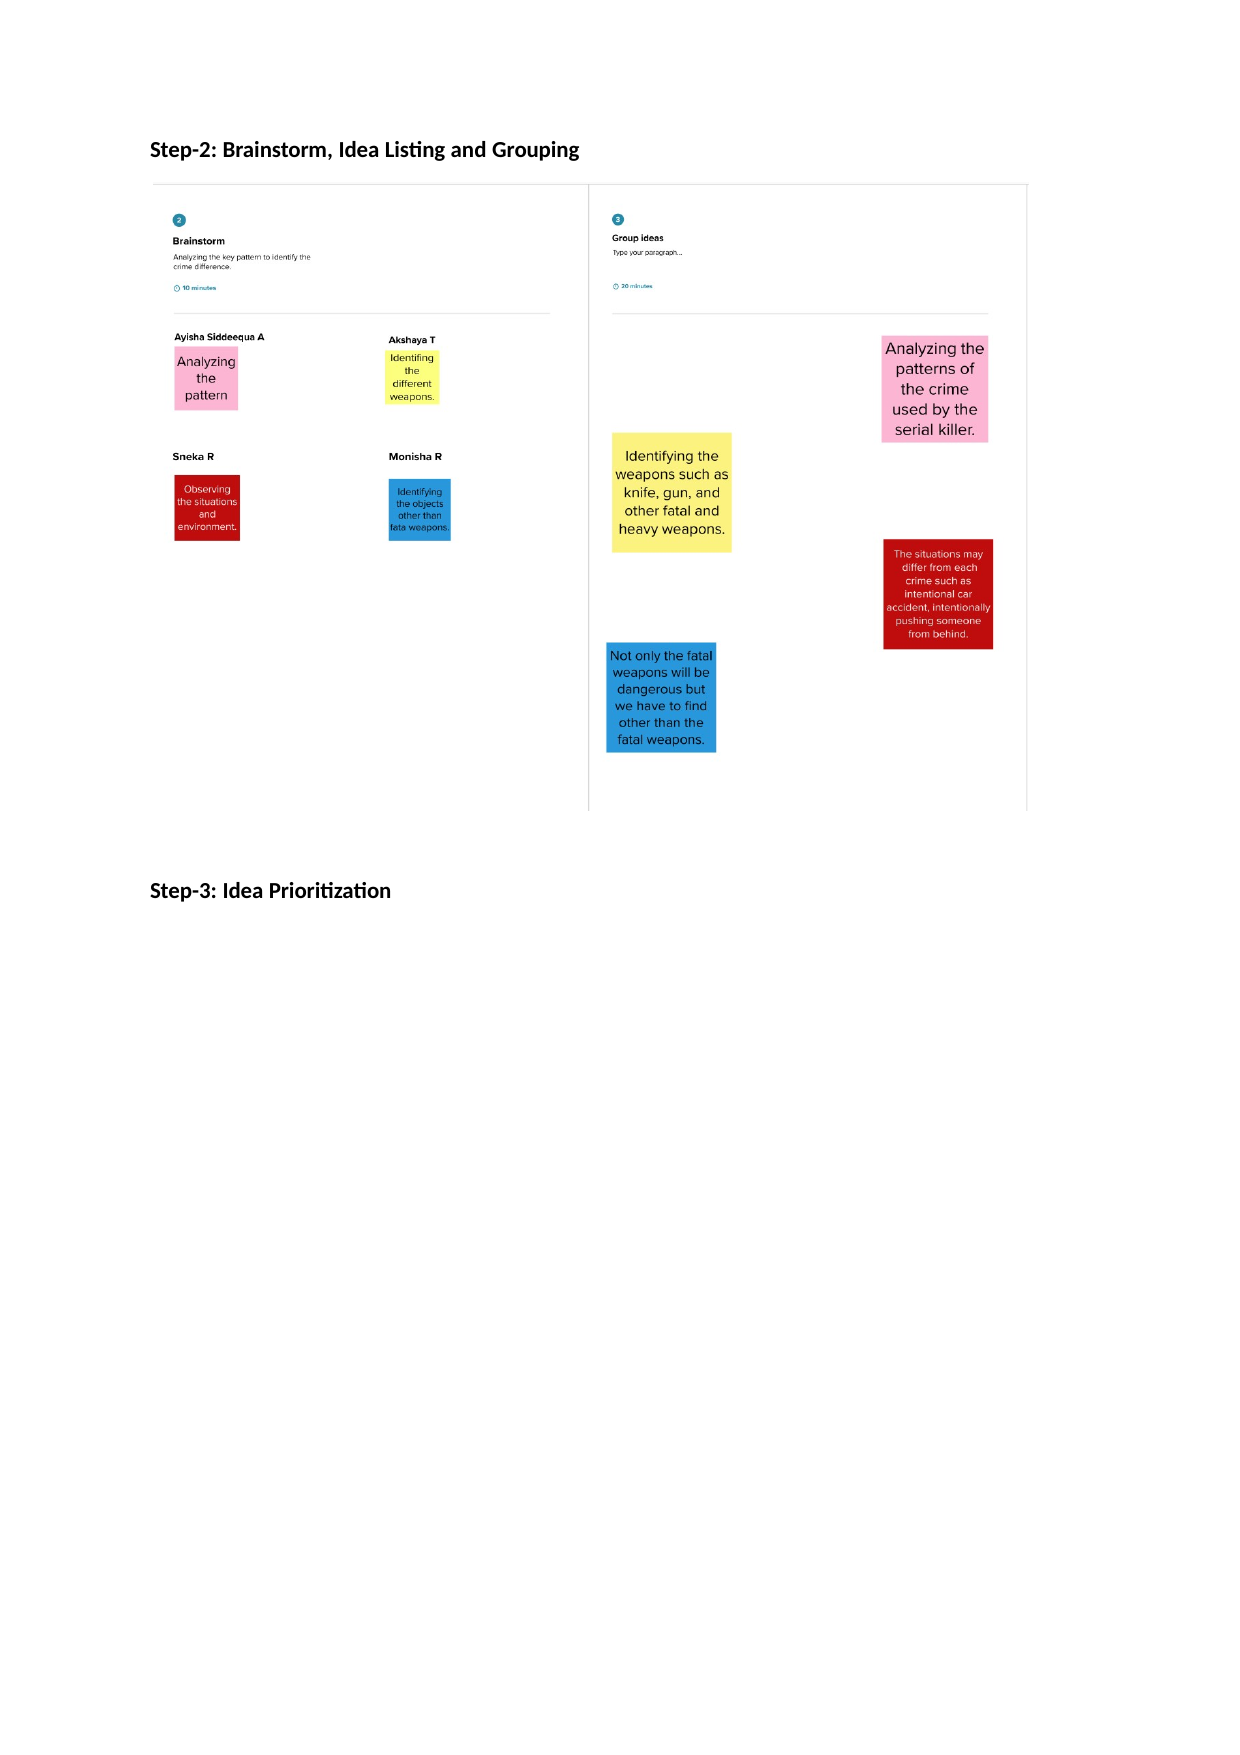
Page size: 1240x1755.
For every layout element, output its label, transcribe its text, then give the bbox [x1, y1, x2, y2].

picture [152, 182, 1030, 811]
text_box Step-3: Idea Prioritization [147, 873, 396, 904]
text_box Step-2: Brainstorm, Idea Listing and Grouping [147, 132, 585, 163]
